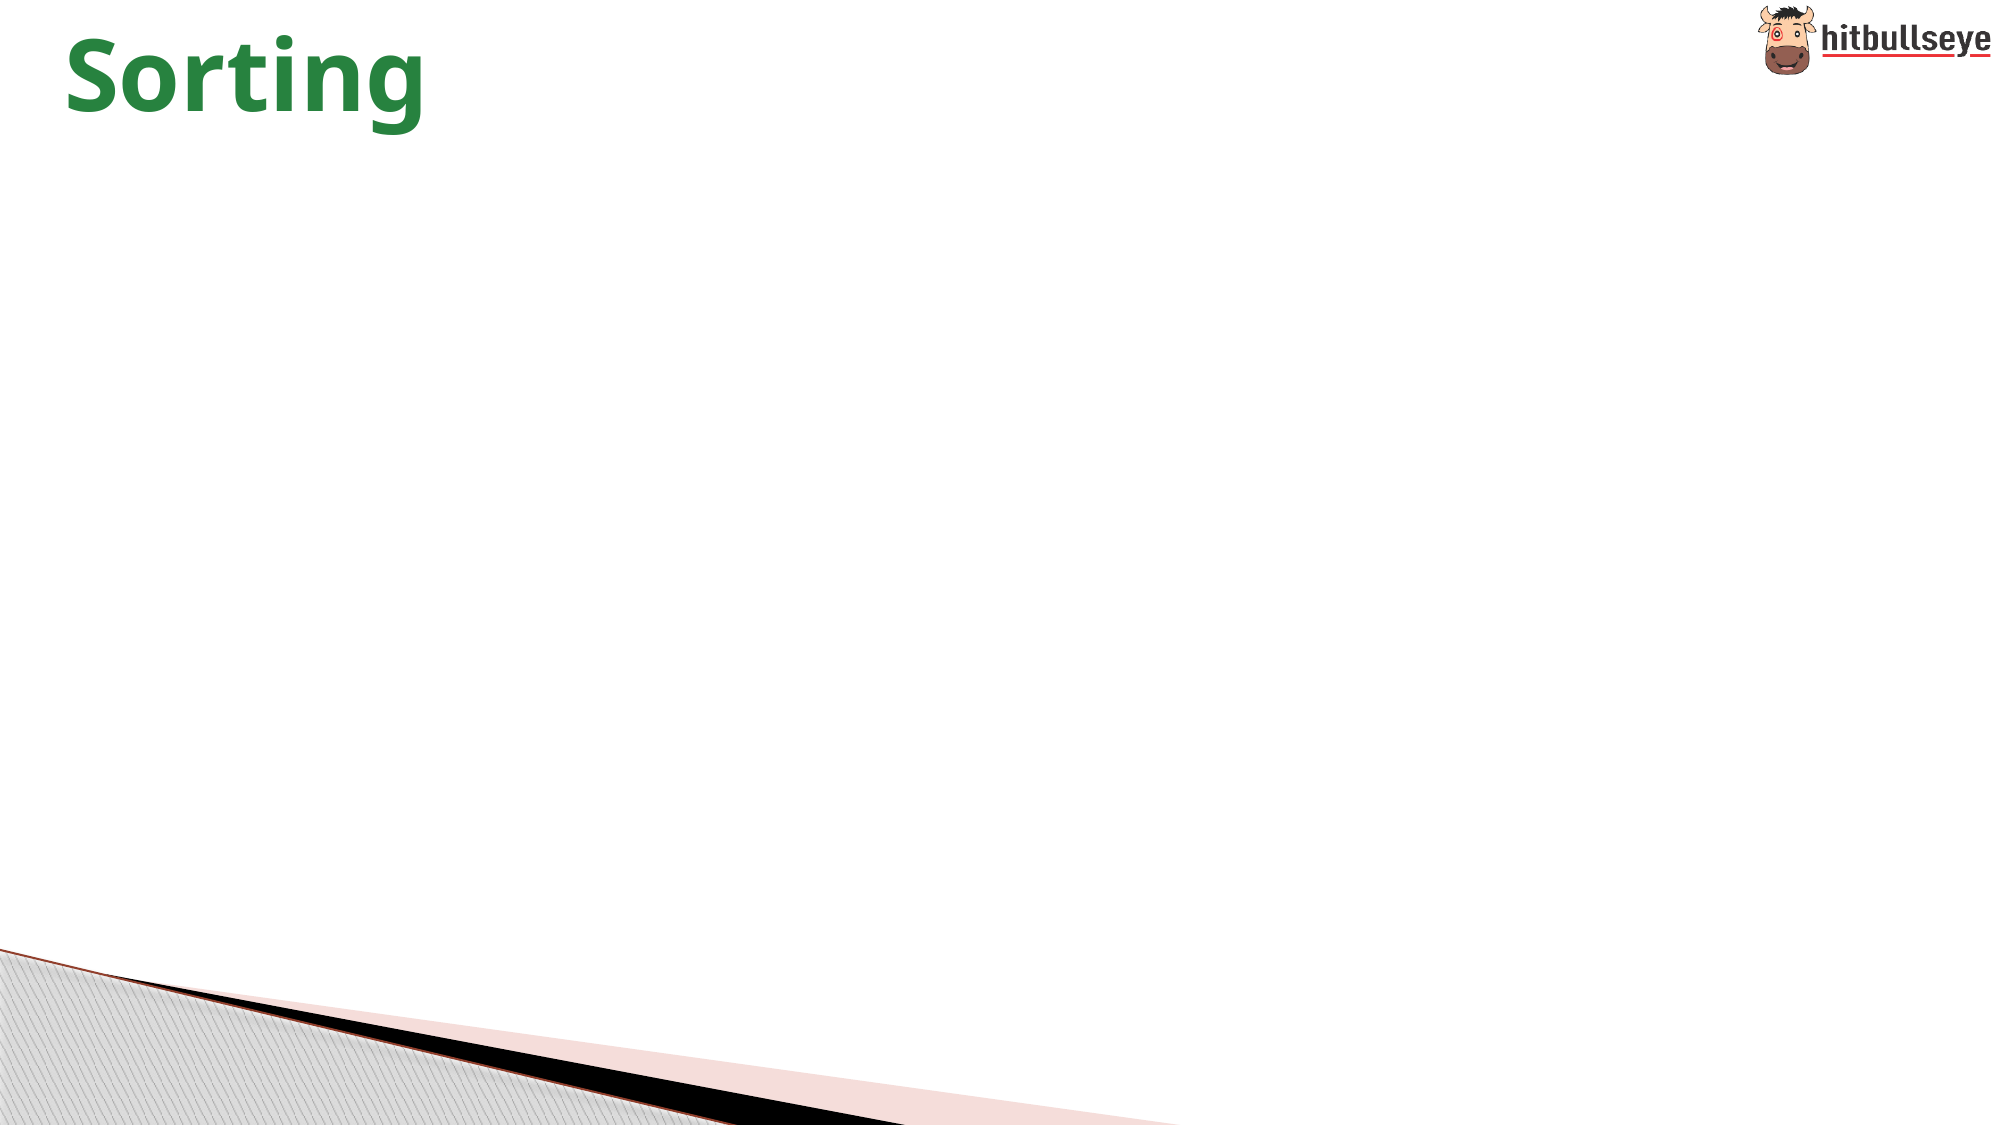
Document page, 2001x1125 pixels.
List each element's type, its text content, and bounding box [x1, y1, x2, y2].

text_box Sorting [49, 3, 1951, 139]
picture [1748, 0, 2000, 81]
